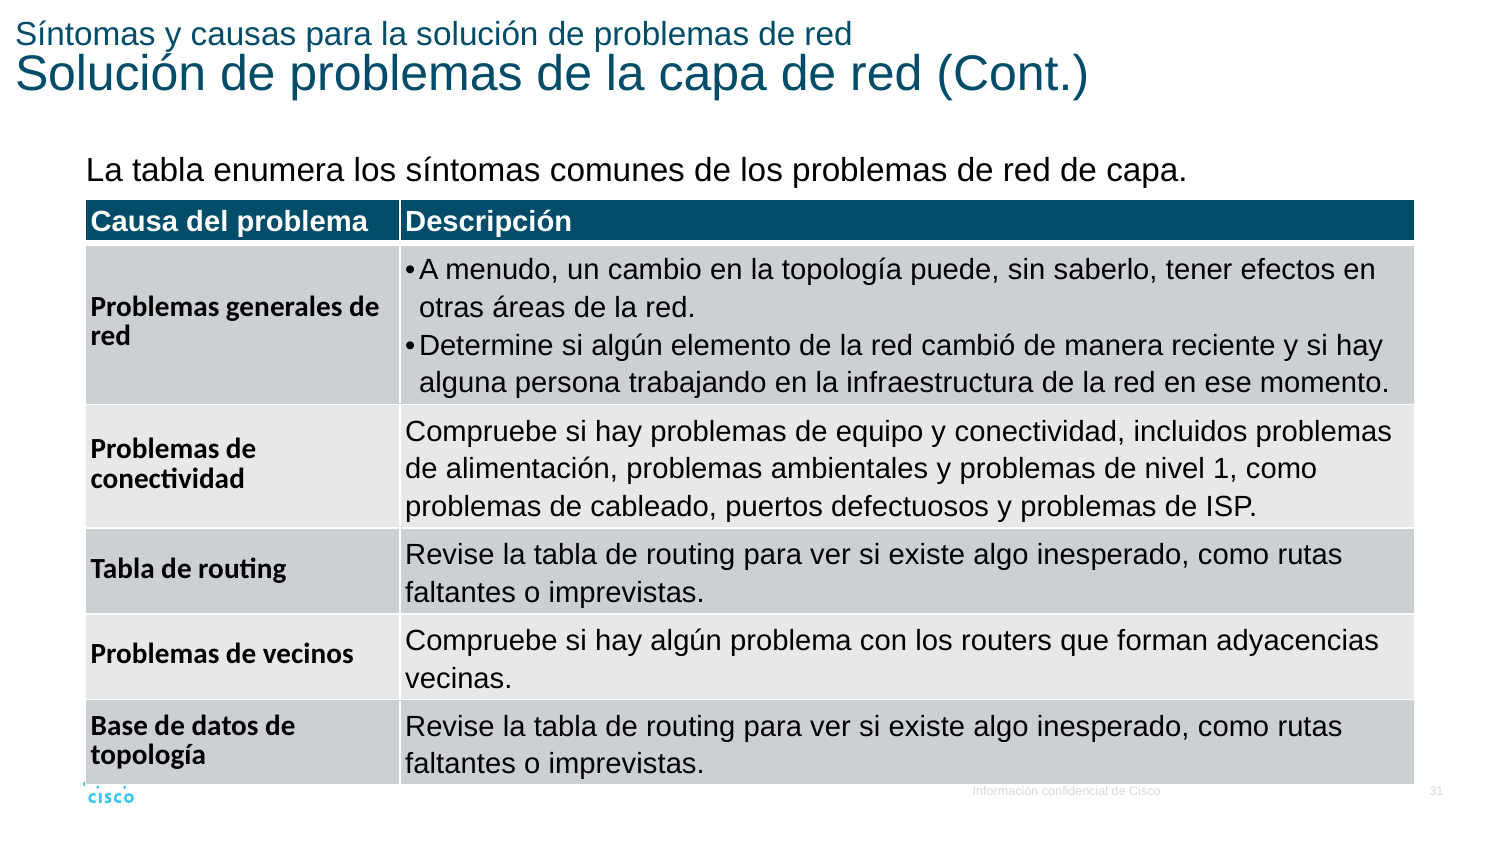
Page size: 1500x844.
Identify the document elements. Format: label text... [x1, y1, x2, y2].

table_cell Problemas de conectividad [86, 405, 399, 527]
table_cell Compruebe si hay algún problema con los routers que forman adyacencias vecinas. [401, 615, 1414, 699]
table_cell Tabla de routing [86, 529, 399, 613]
table_cell Base de datos de topología [86, 700, 399, 784]
table_header Causa del problema [86, 200, 399, 240]
table_header Descripción [401, 200, 1414, 240]
table_cell Compruebe si hay problemas de equipo y conectividad, incluidos problemas de alimentación, problemas ambientales y problemas de nivel 1, como problemas de cableado, puertos defectuosos y problemas de ISP. [401, 405, 1414, 527]
table_cell Revise la tabla de routing para ver si existe algo inesperado, como rutas faltantes o imprevistas. [401, 700, 1414, 784]
table_cell Revise la tabla de routing para ver si existe algo inesperado, como rutas faltantes o imprevistas. [401, 529, 1414, 613]
title Síntomas y causas para la solución de problemas de red Solución de problemas de la capa de red (Cont.) [0, 0, 1369, 121]
table_cell Problemas de vecinos [86, 615, 399, 699]
table_cell Problemas generales de red [86, 246, 399, 404]
list La tabla enumera los síntomas comunes de los problemas de red de capa. [70, 140, 1430, 200]
table_cell A menudo, un cambio en la topología puede, sin saberlo, tener efectos en otras áreas de la red. Determine si algún elemento de la red cambió de manera reciente y si hay alguna persona trabajando en la infraestructura de la red en ese momento. [401, 246, 1414, 404]
